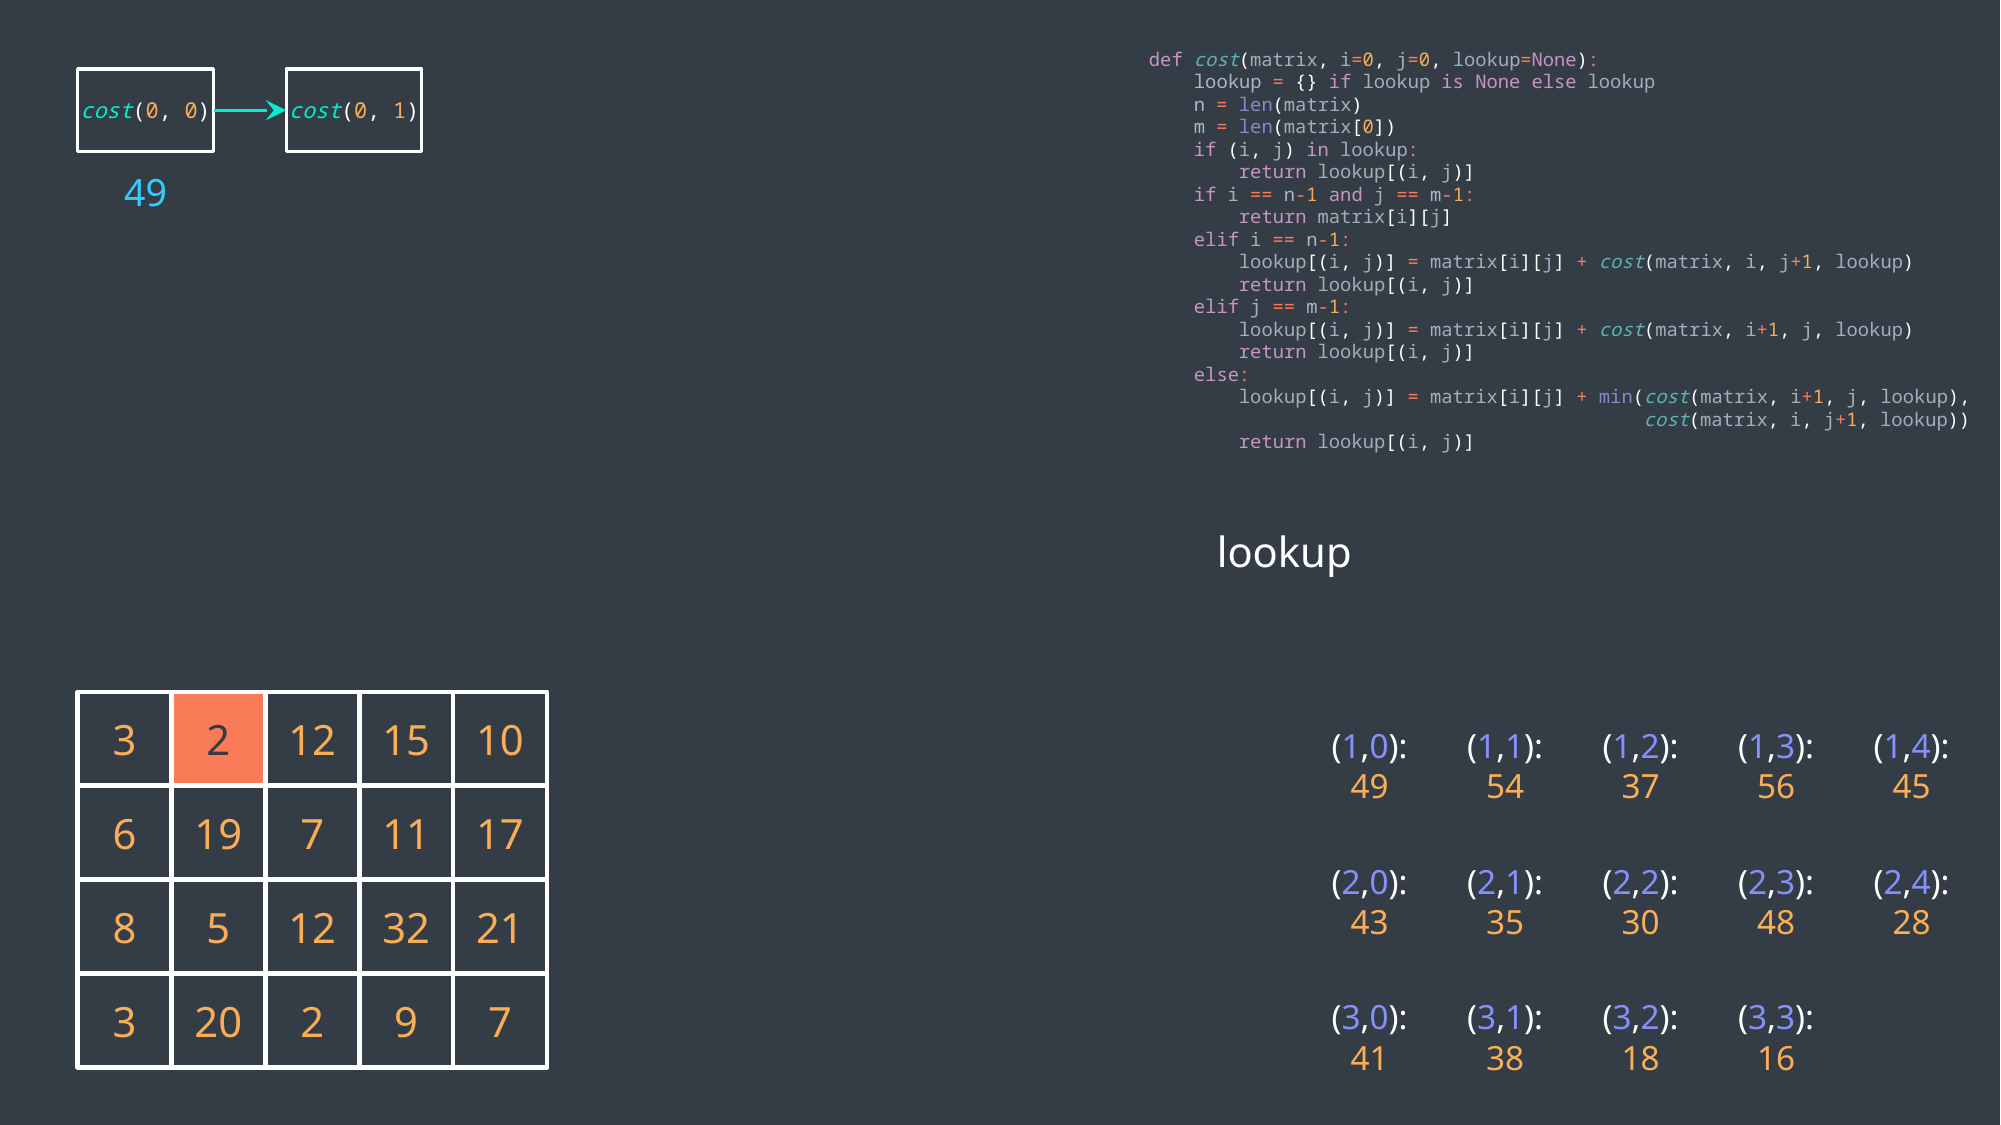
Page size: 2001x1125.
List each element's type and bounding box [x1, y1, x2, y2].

text_box [89, 161, 202, 221]
text_box [286, 68, 422, 152]
text_box [1134, 40, 1997, 461]
text_box [77, 691, 547, 1068]
text_box [1198, 518, 1980, 1105]
text_box [77, 68, 214, 152]
